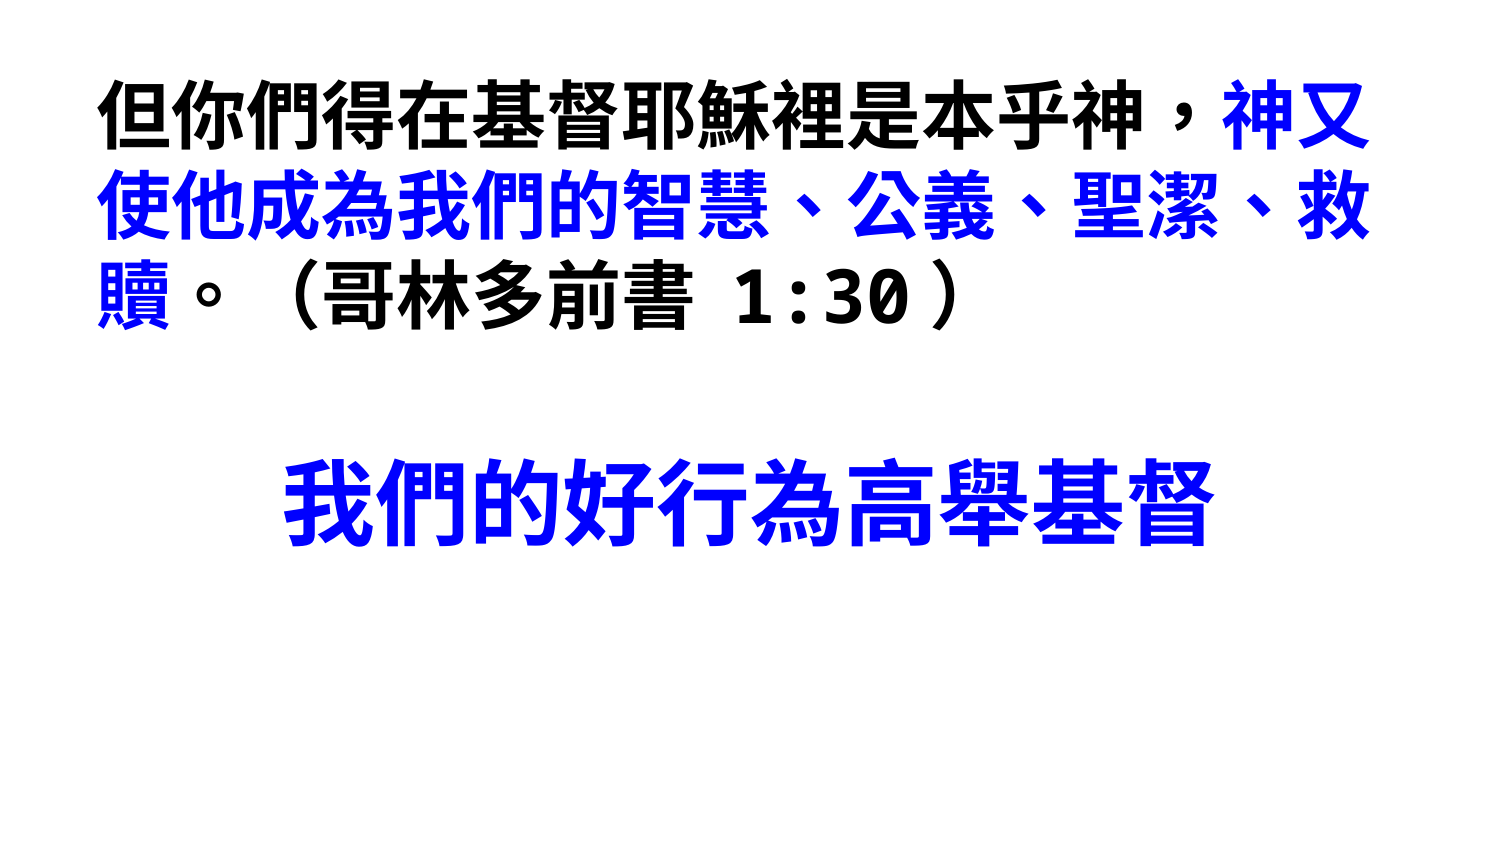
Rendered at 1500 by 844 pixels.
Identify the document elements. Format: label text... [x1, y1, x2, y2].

text_box 我們的好行為高舉基督 [81, 367, 1419, 636]
text_box 但你們得在基督耶穌裡是本乎神，神又使他成為我們的智慧、公義、聖潔、救贖。（哥林多前書 1:30） [81, 49, 1419, 359]
